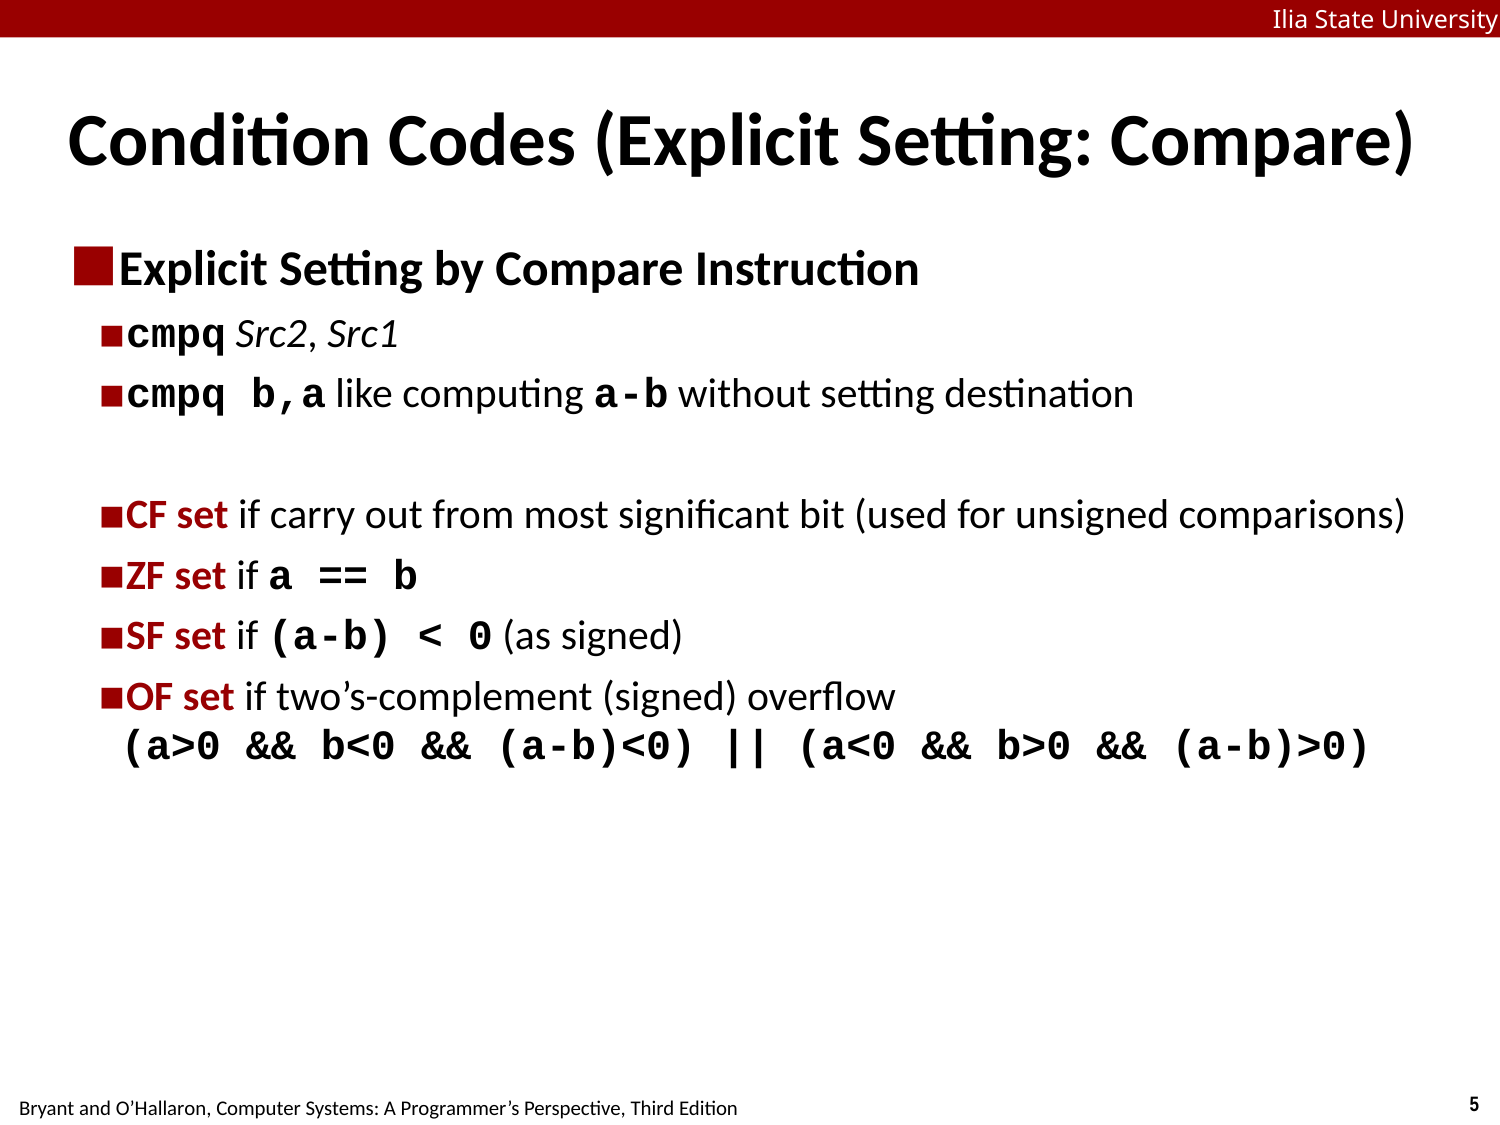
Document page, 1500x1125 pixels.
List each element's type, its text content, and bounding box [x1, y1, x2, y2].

text_box [0, 0, 1500, 38]
list Explicit Setting by Compare Instruction cmpq Src2, Src1 cmpq b,a like computing a-b without setting destination CF set if carry out from most significant bit (used for unsigned comparisons) ZF set if a == b SF set if (a-b) < 0 (as signed) OF set if two’s-complement (signed) overflow (a>0 && b<0 && (a-b)<0) || (a<0 && b>0 && (a-b)>0) [62, 229, 1438, 1121]
text_box Ilia State University [1272, 3, 1500, 33]
title Condition Codes (Explicit Setting: Compare) [62, 41, 1438, 229]
